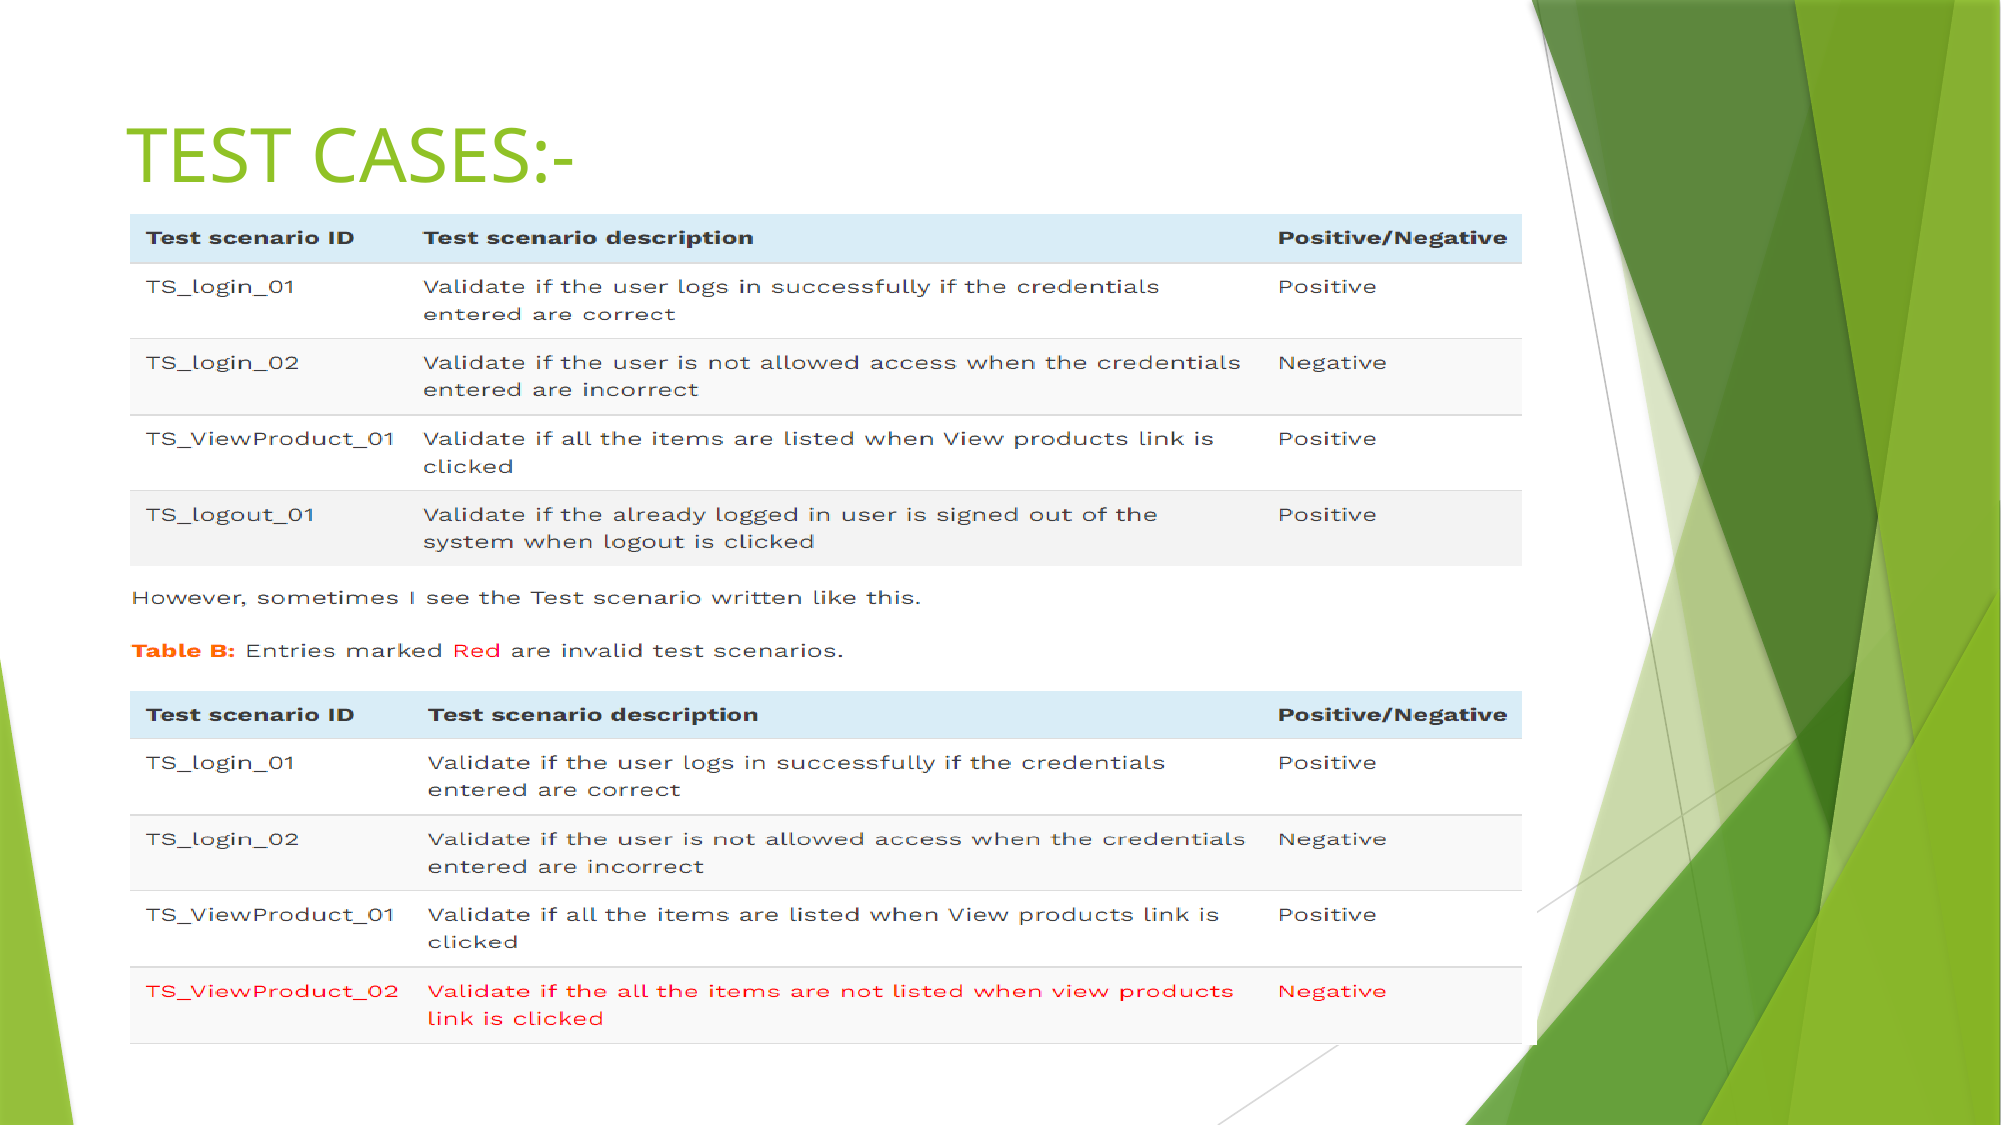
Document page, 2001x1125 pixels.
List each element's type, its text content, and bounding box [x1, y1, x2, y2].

picture [110, 214, 1538, 1045]
title TEST CASES:- [111, 99, 1522, 213]
